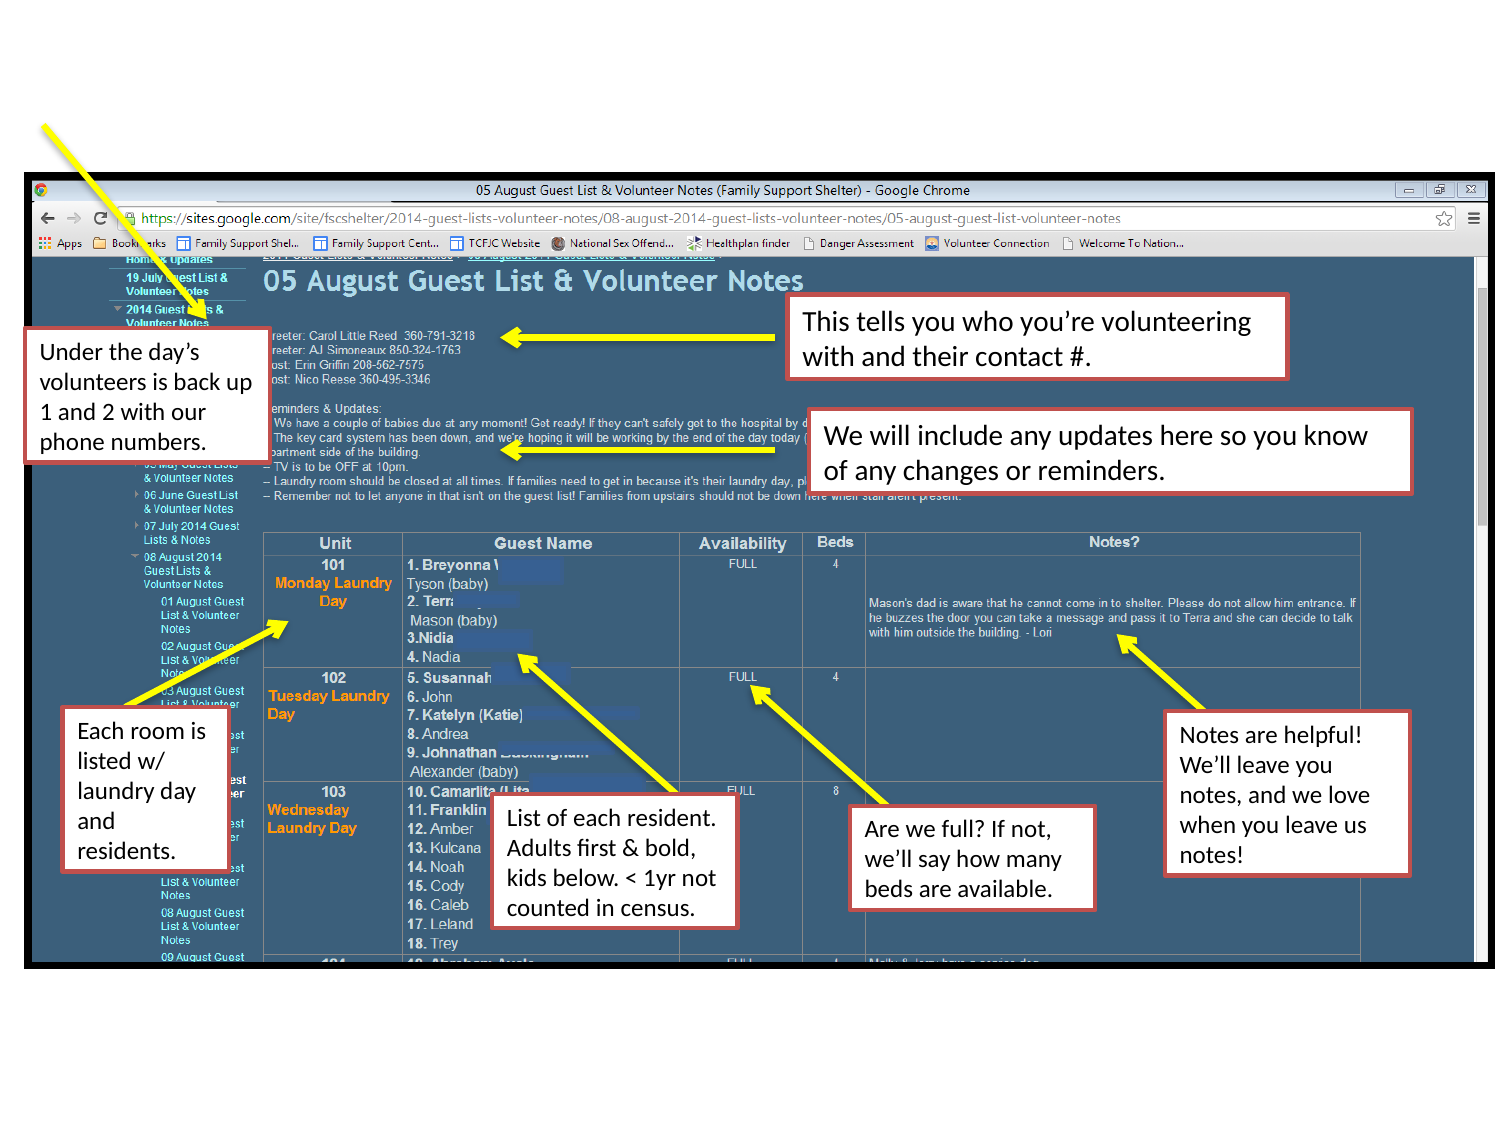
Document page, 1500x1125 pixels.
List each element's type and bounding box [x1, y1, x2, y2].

text_box [749, 684, 919, 834]
picture [24, 172, 1495, 970]
text_box [1116, 633, 1286, 784]
text_box [516, 653, 687, 803]
text_box [124, 620, 289, 708]
text_box [42, 124, 207, 320]
